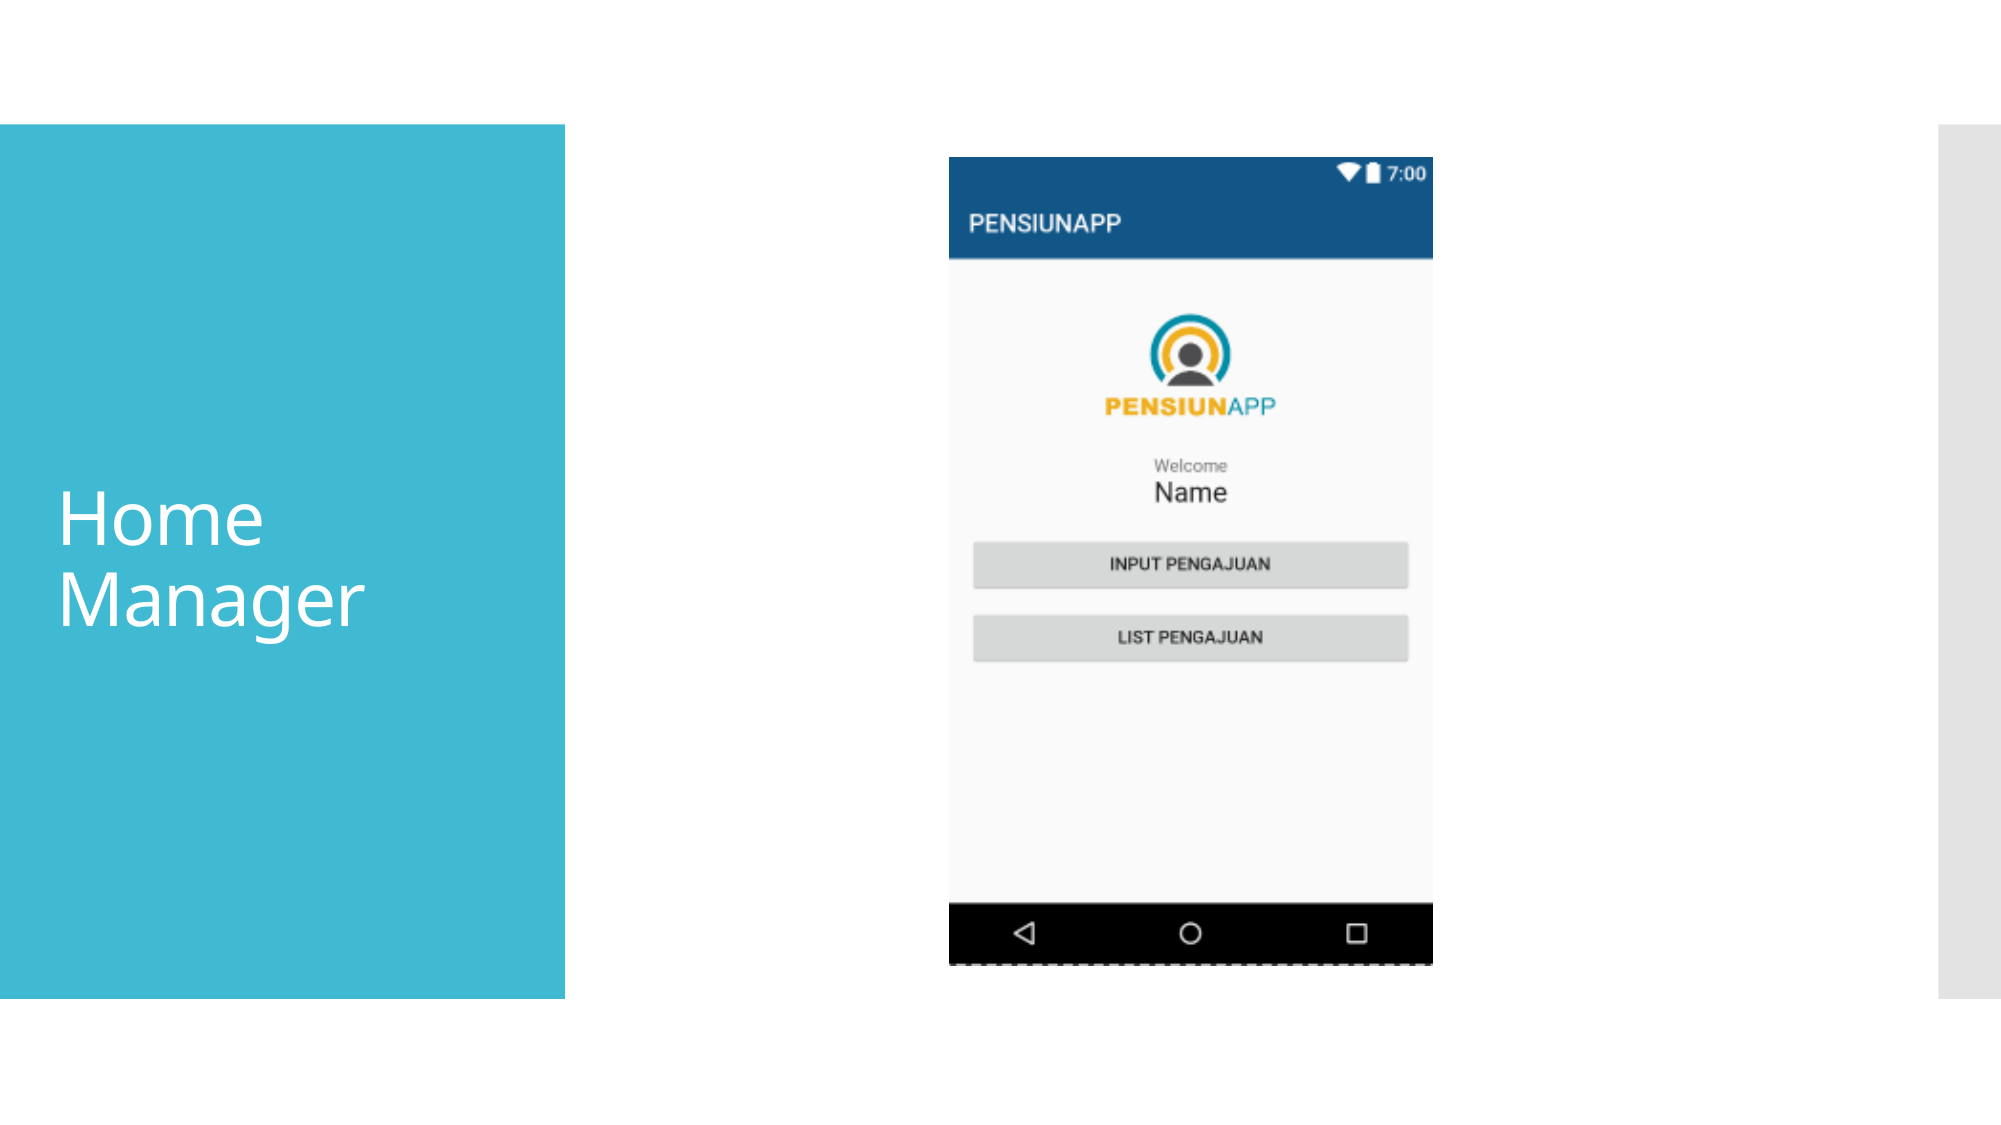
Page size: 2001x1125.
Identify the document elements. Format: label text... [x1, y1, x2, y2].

title Home Manager [41, 184, 525, 940]
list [948, 157, 1433, 966]
